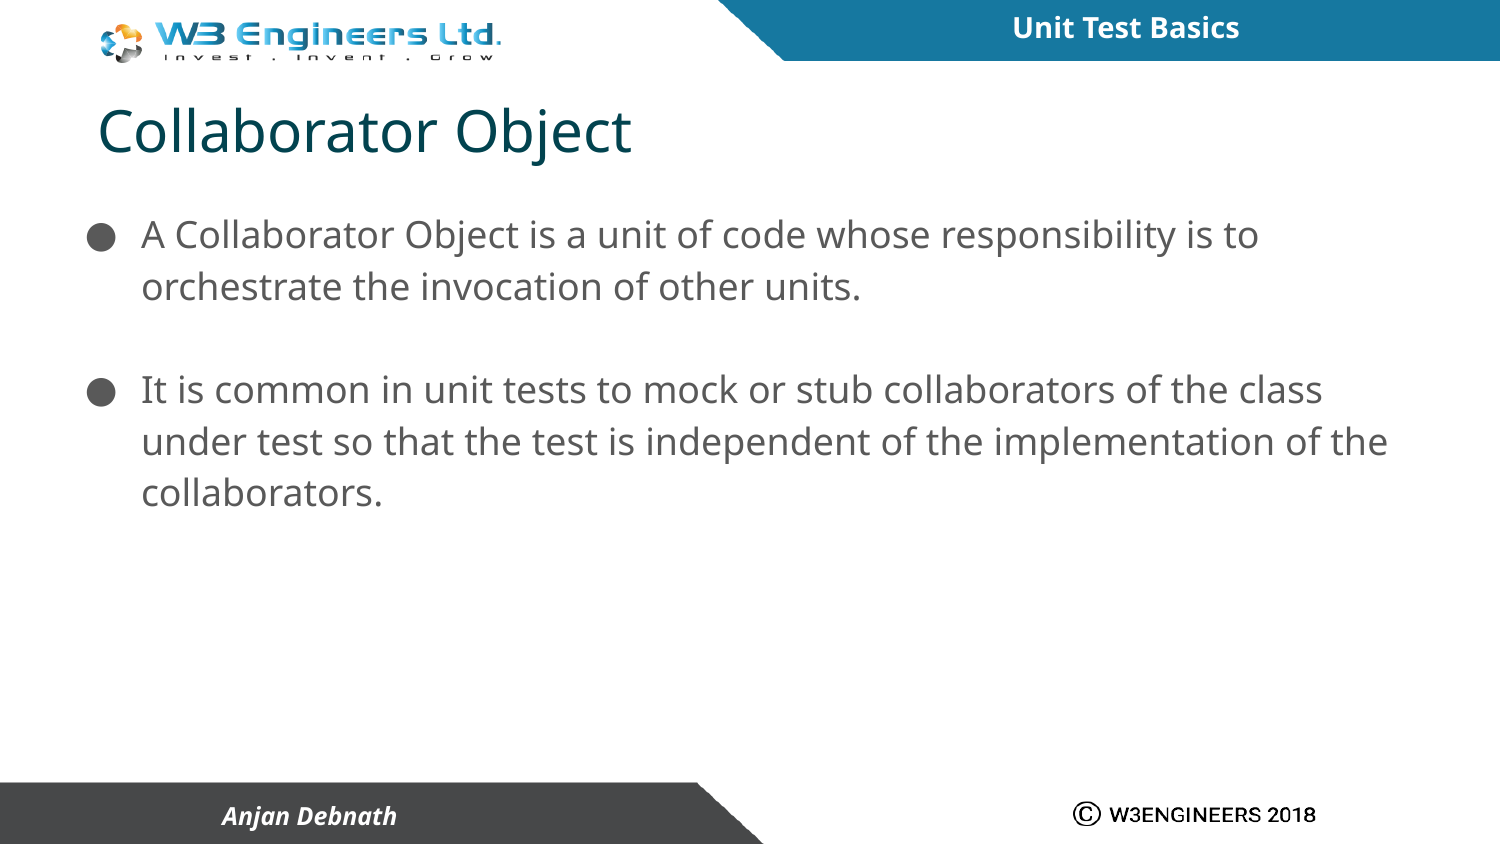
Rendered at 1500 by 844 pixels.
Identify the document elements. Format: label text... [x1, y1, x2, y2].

list A Collaborator Object is a unit of code whose responsibility is to orchestrate the invocation of other units. It is common in unit tests to mock or stub collaborators of the class under test so that the test is independent of the implementation of the collaborators. [51, 189, 1449, 750]
picture [0, 0, 1500, 844]
title Collaborator Object [82, 79, 1480, 174]
